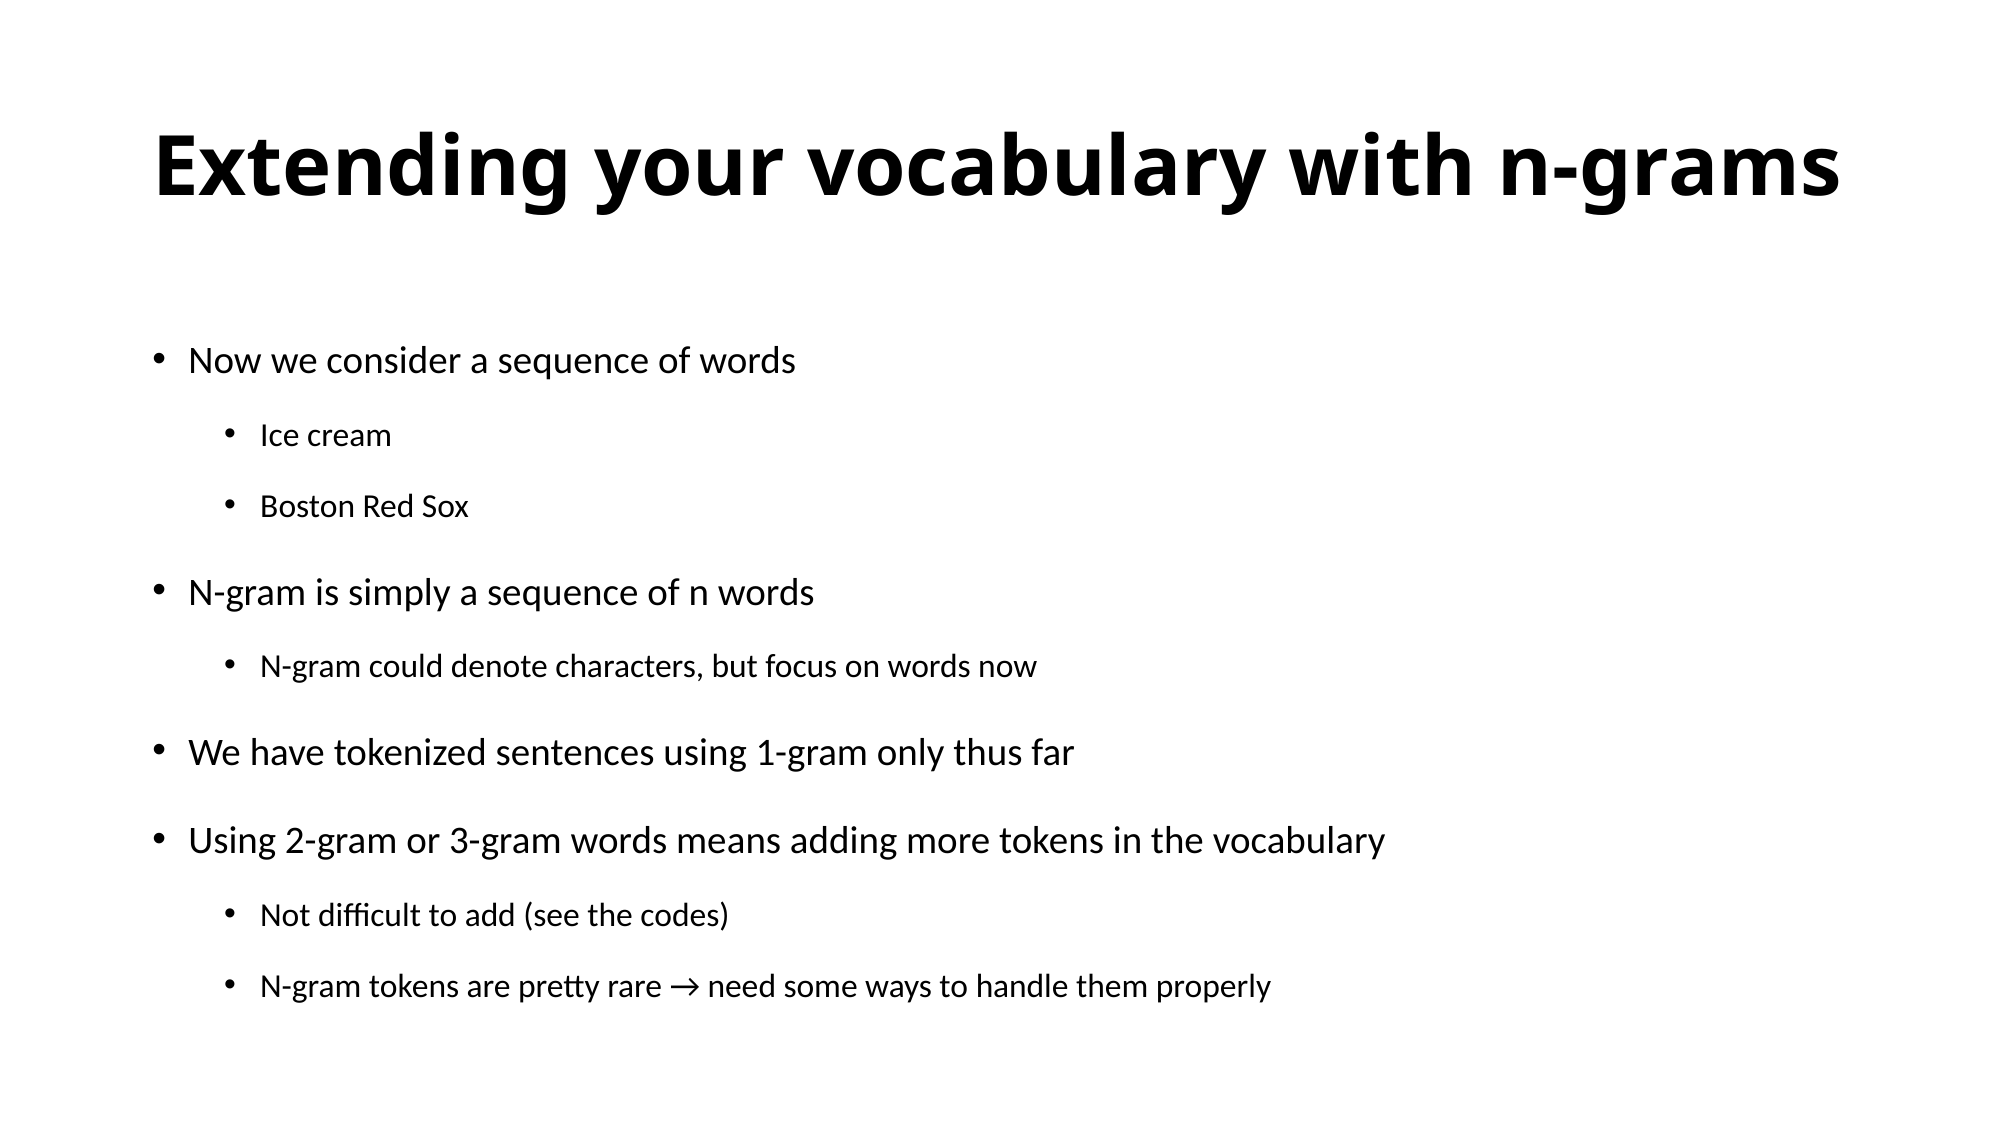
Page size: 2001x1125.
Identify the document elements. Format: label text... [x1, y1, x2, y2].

list Now we consider a sequence of words Ice cream Boston Red Sox N-gram is simply a sequence of n words N-gram could denote characters, but focus on words now We have tokenized sentences using 1-gram only thus far Using 2-gram or 3-gram words means adding more tokens in the vocabulary Not difficult to add (see the codes) N-gram tokens are pretty rare → need some ways to handle them properly [137, 299, 1863, 1014]
title Extending your vocabulary with n-grams [137, 59, 1863, 278]
